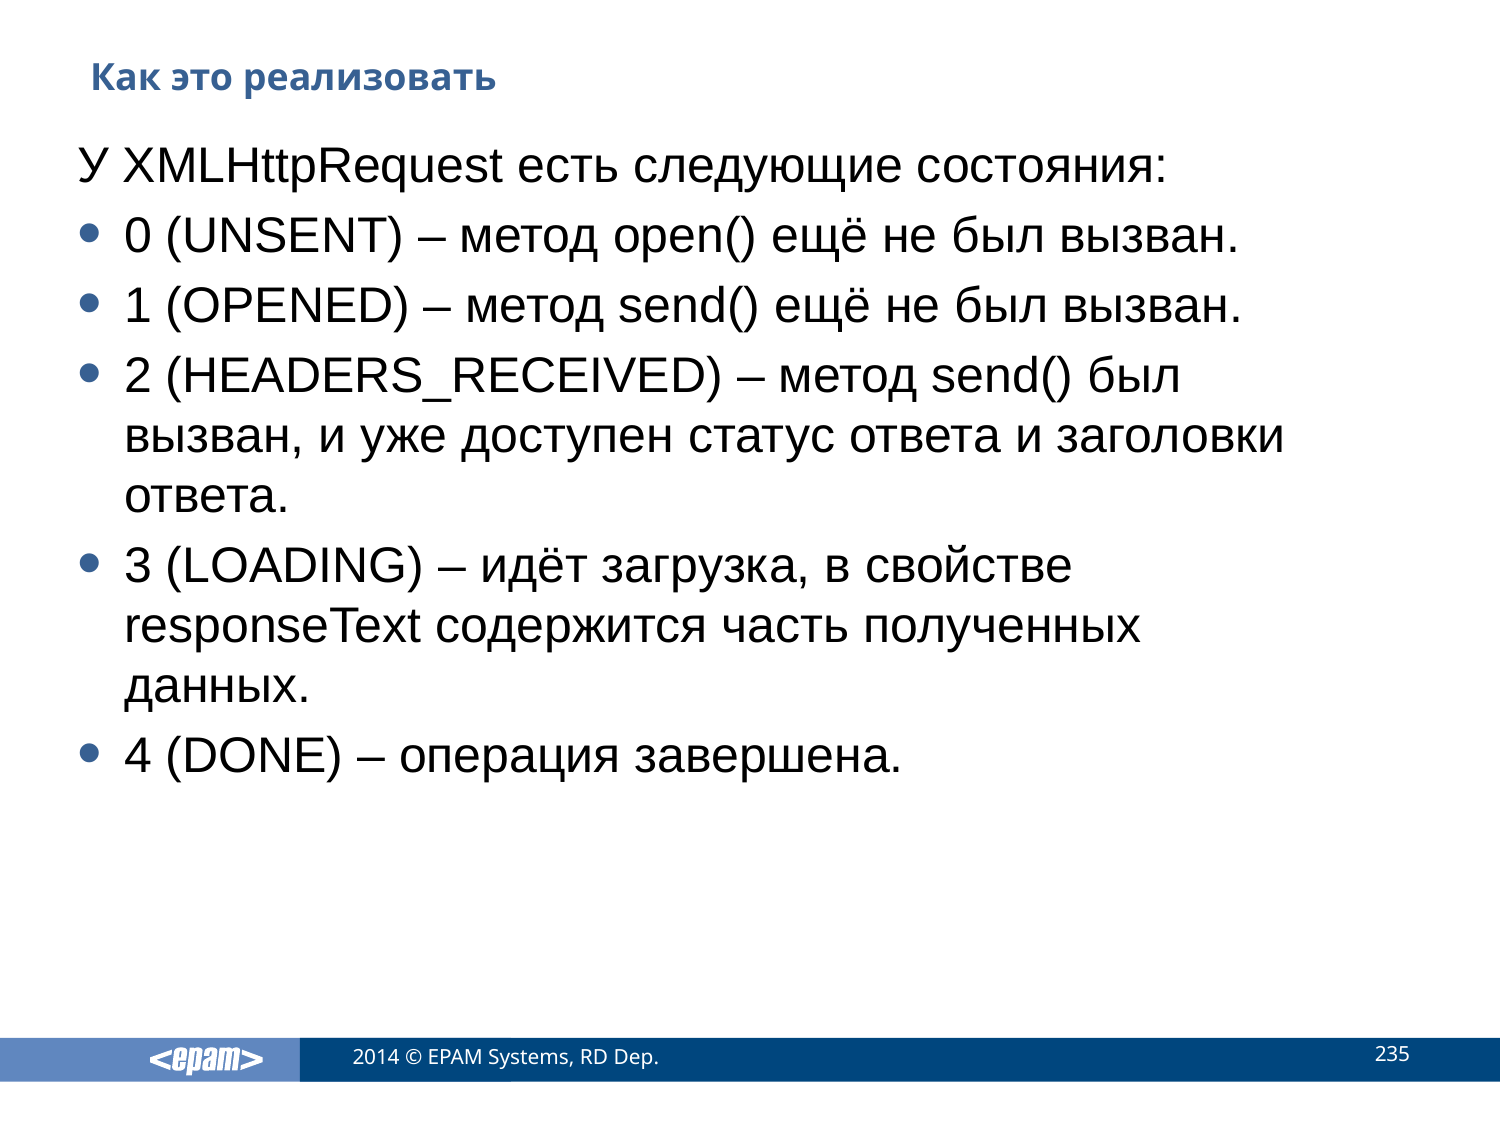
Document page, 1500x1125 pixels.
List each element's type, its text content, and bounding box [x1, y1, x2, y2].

footer 2014 © EPAM Systems, RD Dep. [337, 1028, 738, 1088]
title Как это реализовать [75, 45, 1425, 163]
list У XMLHttpRequest есть следующие состояния: 0 (UNSENT) – метод open() ещё не был вызван. 1 (OPENED) – метод send() ещё не был вызван. 2 (HEADERS_RECEIVED) – метод send() был вызван, и уже доступен статус ответа и заголовки ответа. 3 (LOADING) – идёт загрузка, в свойстве responseText содержится часть полученных данных. 4 (DONE) – операция завершена. [62, 125, 1325, 213]
slide_number 235 [1262, 1025, 1425, 1085]
